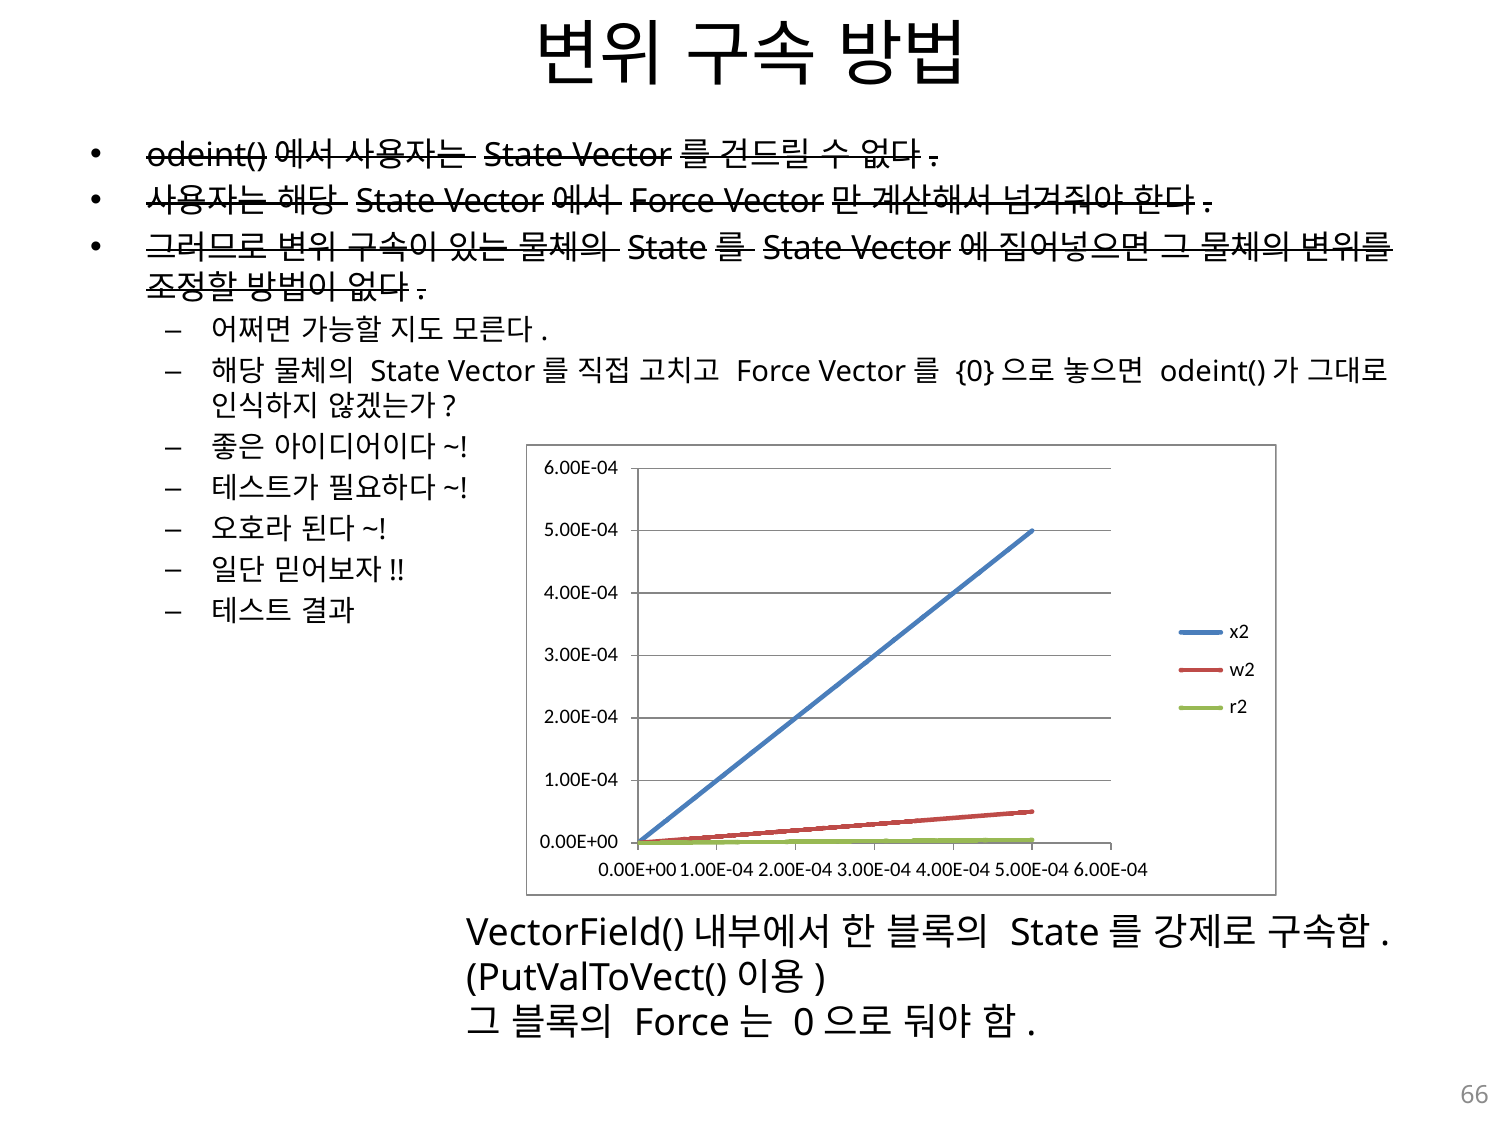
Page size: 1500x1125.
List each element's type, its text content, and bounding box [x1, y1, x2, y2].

list odeint()에서 사용자는 State Vector를 건드릴 수 없다. 사용자는 해당 State Vector에서 Force Vector만 계산해서 넘겨줘야 한다. 그러므로 변위 구속이 있는 물체의 State를 State Vector에 집어넣으면 그 물체의 변위를 조정할 방법이 없다. 어쩌면 가능할 지도 모른다. 해당 물체의 State Vector를 직접 고치고 Force Vector를 {0}으로 놓으면 odeint()가 그대로 인식하지 않겠는가? 좋은 아이디어이다~! 테스트가 필요하다~! 오호라 된다~! 일단 믿어보자!! 테스트 결과 [75, 125, 1425, 1005]
picture [525, 444, 1277, 896]
slide_number 66 [1153, 1065, 1500, 1125]
text_box VectorField()내부에서 한 블록의 State를 강제로 구속함. (PutValToVect()이용) 그 블록의 Force는 0으로 둬야 함. [451, 900, 1406, 1050]
title 변위 구속 방법 [76, 0, 1427, 102]
